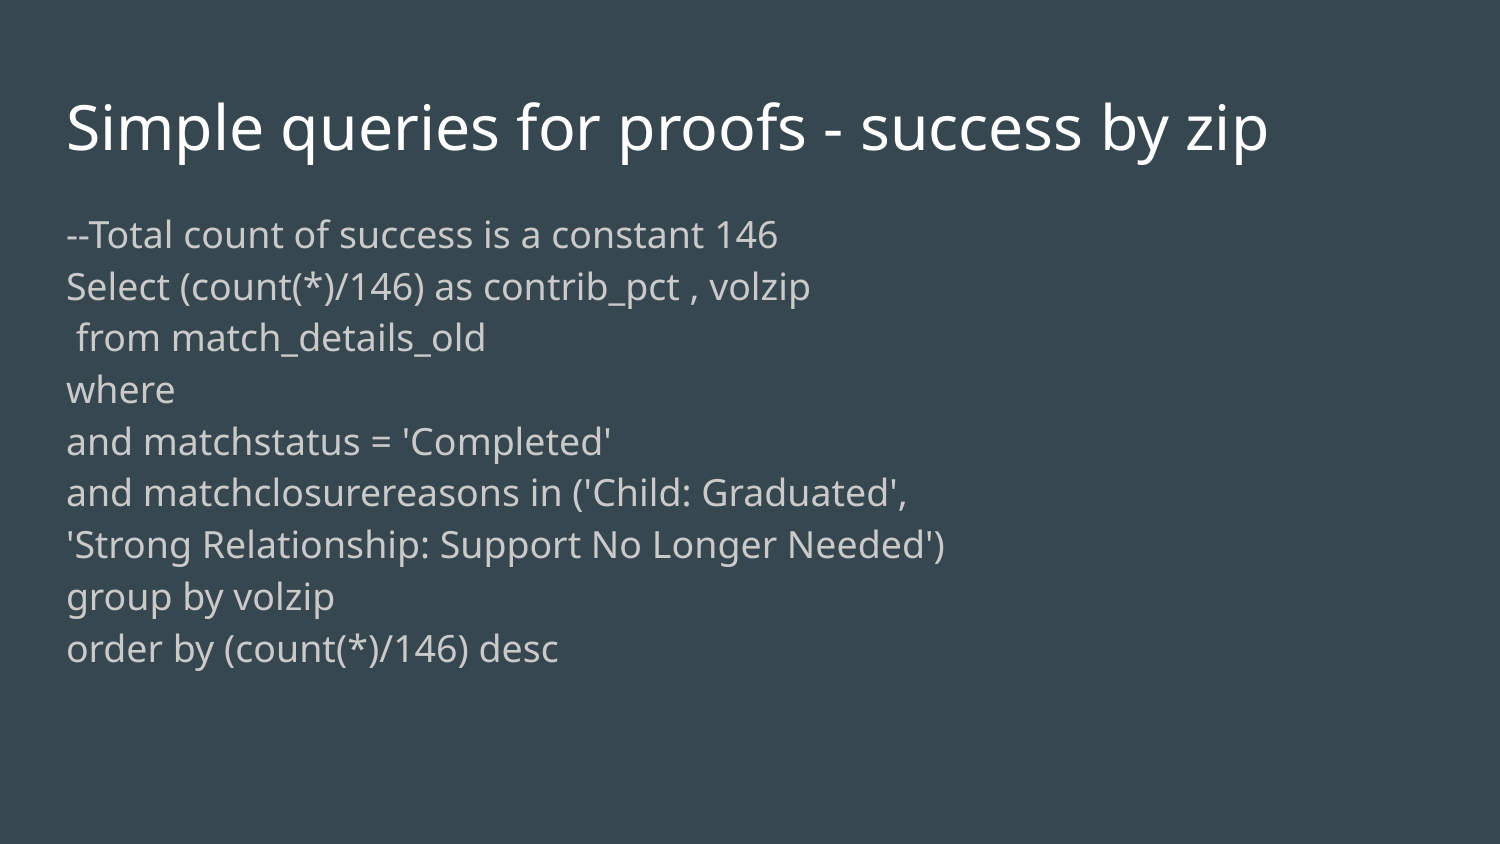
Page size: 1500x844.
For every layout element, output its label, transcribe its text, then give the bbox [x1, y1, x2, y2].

title Simple queries for proofs - success by zip [51, 72, 1449, 167]
list --Total count of success is a constant 146 Select (count(*)/146) as contrib_pct , volzip from match_details_old where and matchstatus = 'Completed' and matchclosurereasons in ('Child: Graduated', 'Strong Relationship: Support No Longer Needed') group by volzip order by (count(*)/146) desc [51, 189, 1449, 750]
